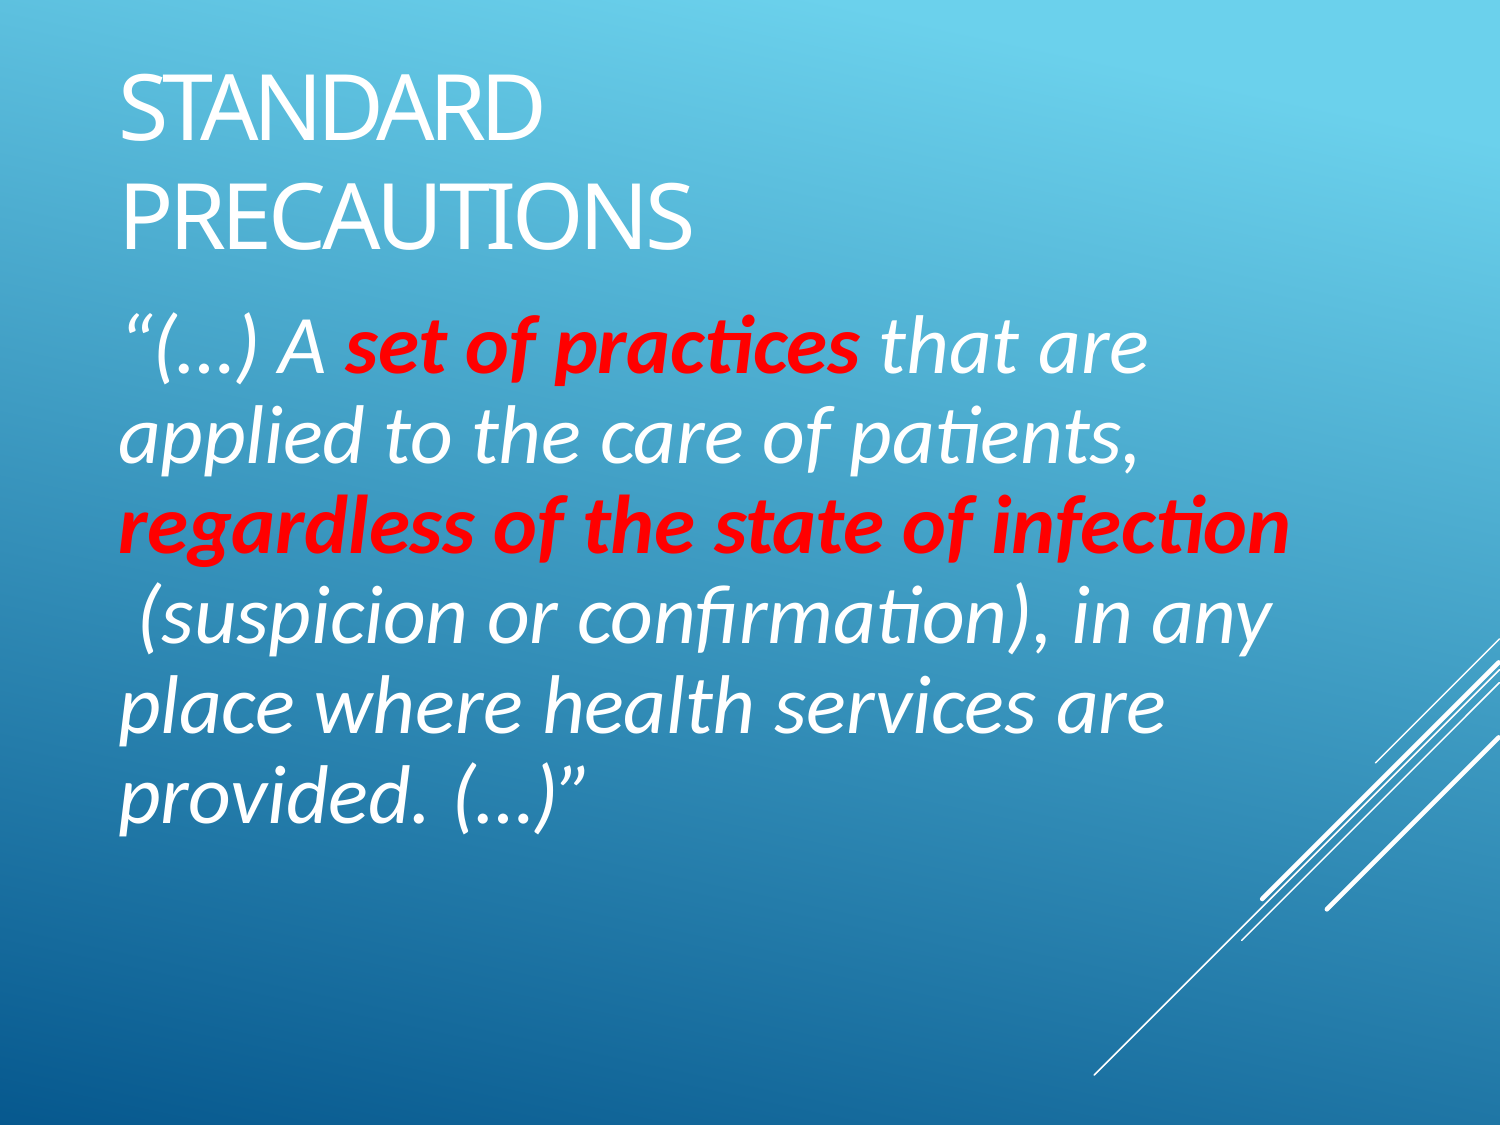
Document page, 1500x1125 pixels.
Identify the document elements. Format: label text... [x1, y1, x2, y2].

text_box “(…) A set of practices that are applied to the care of patients, regardless of the state of infection (suspicion or confirmation), in any place where health services are provided. (…)” [116, 289, 1302, 842]
title Standard precautions [116, 46, 891, 269]
